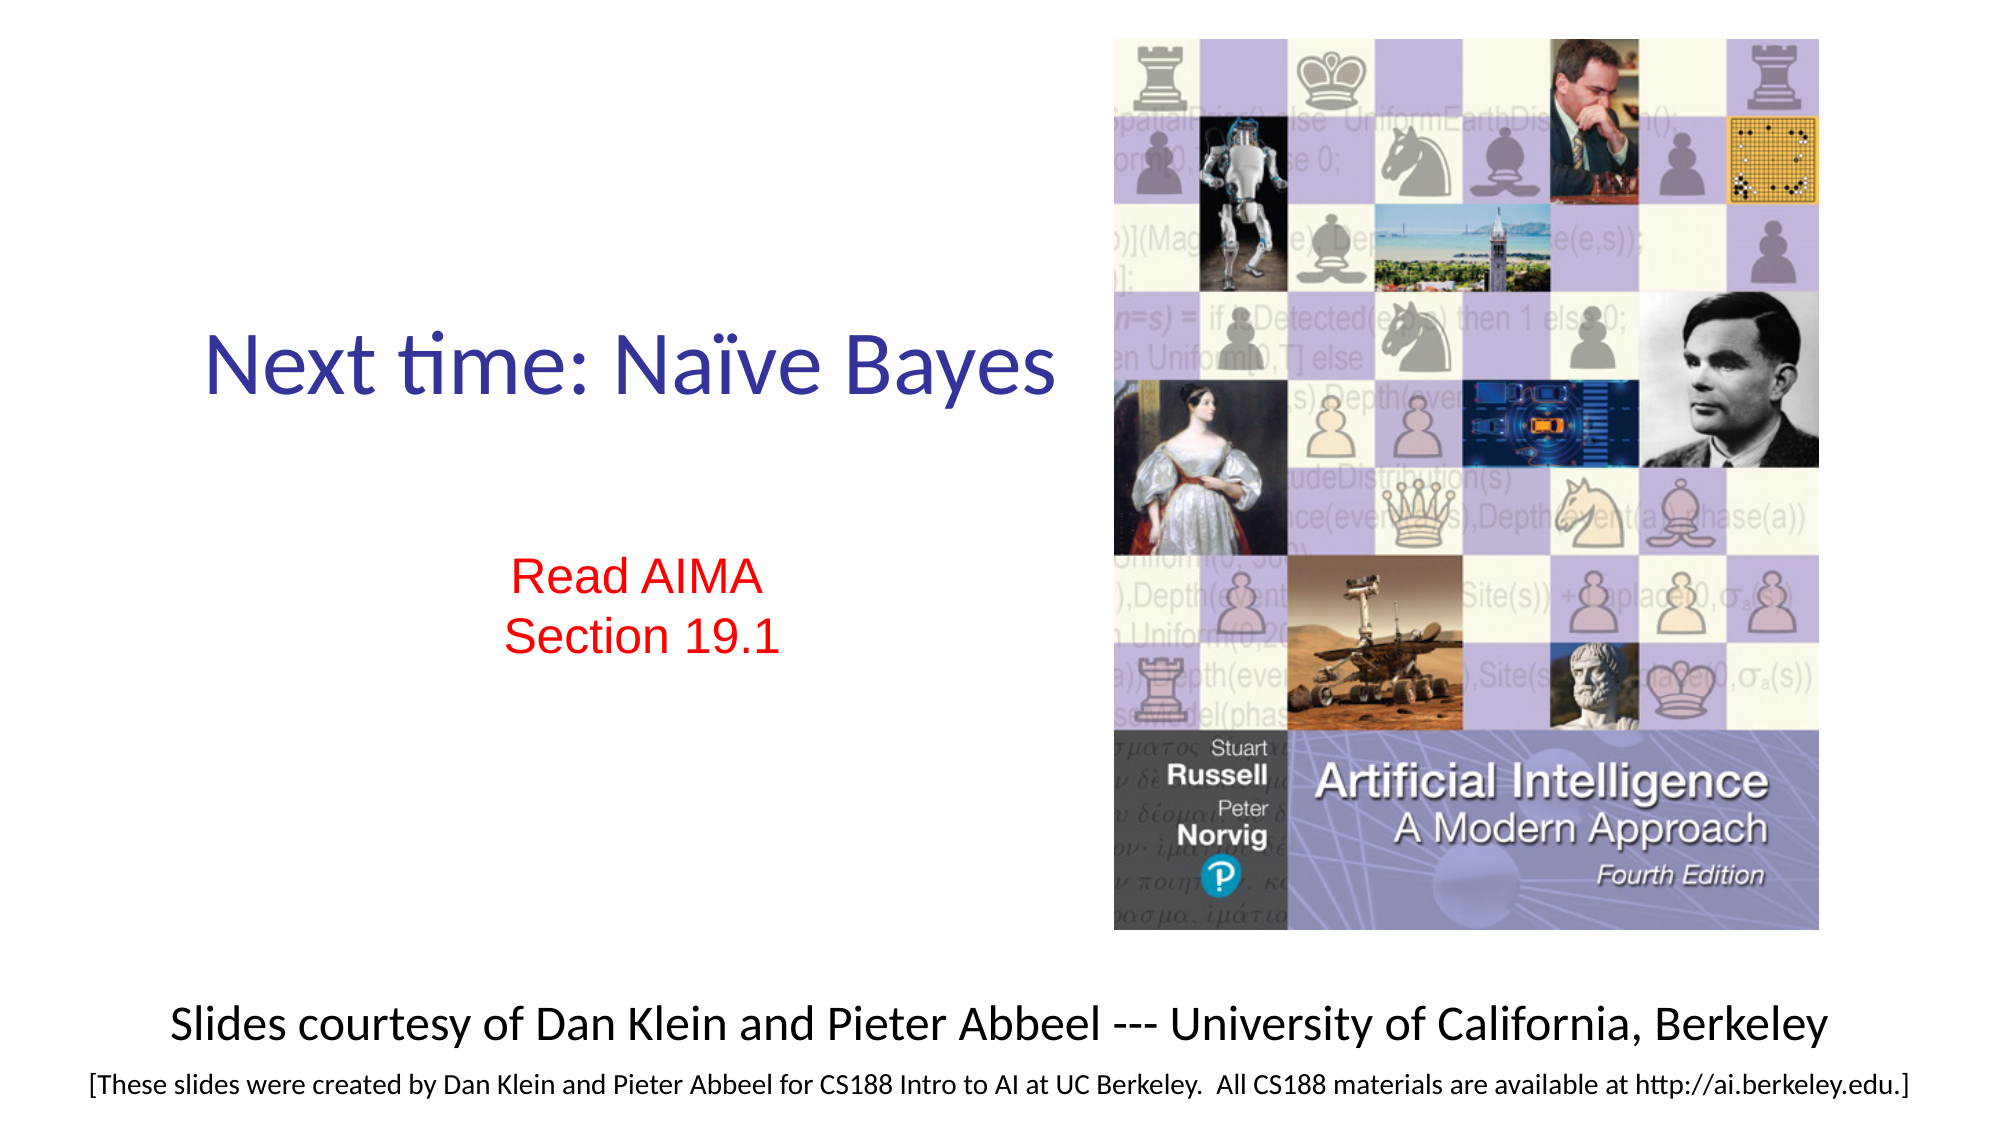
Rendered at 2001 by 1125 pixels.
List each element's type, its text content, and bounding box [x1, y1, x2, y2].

text_box Next time: Naïve Bayes [24, 237, 1109, 479]
picture [1114, 39, 1819, 930]
text_box Read AIMA Section 19.1 [181, 536, 1103, 672]
text_box Slides courtesy of Dan Klein and Pieter Abbeel --- University of California, Berkeley [These slides were created by Dan Klein and Pieter Abbeel for CS188 Intro to AI at UC Berkeley. All CS188 materials are available at http://ai.berkeley.edu.] [0, 984, 2000, 1106]
